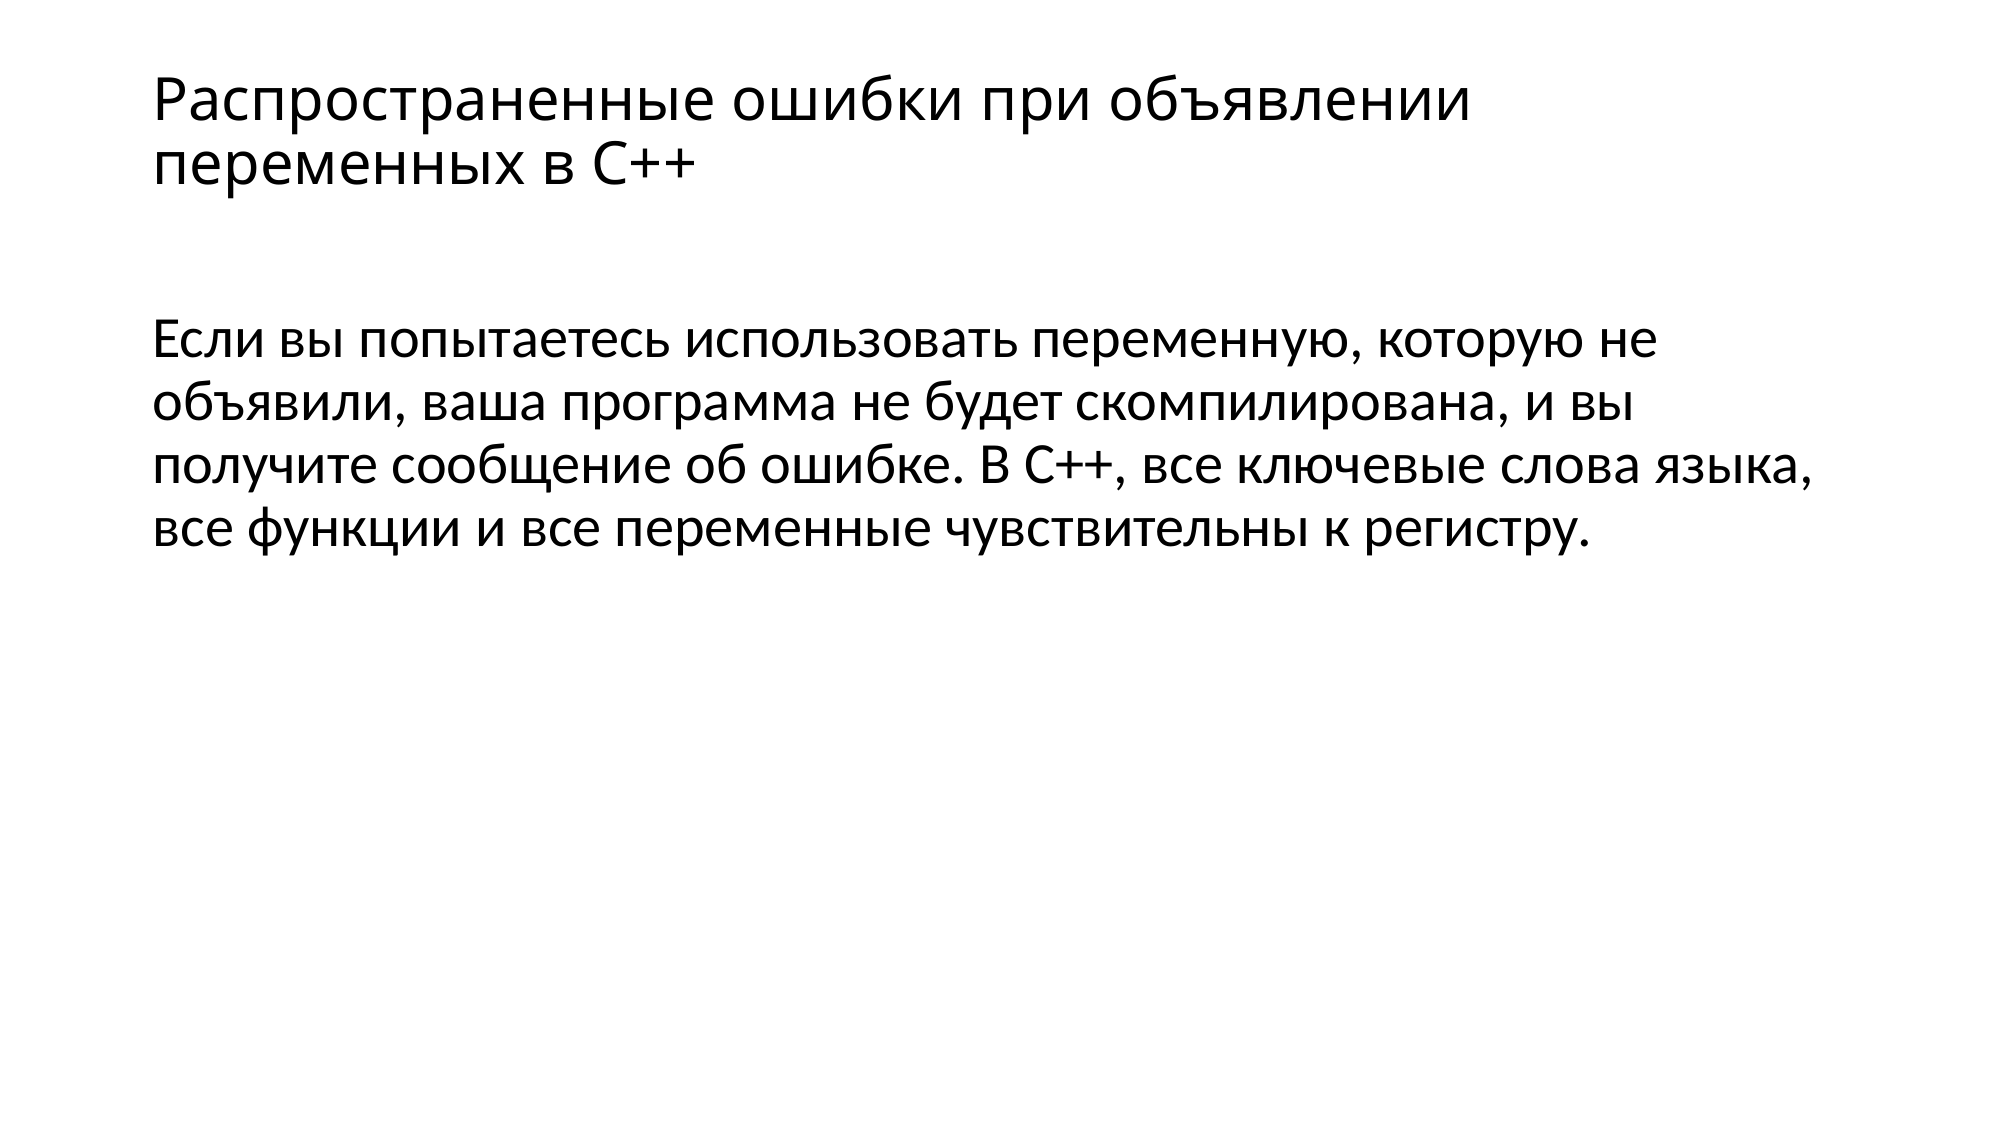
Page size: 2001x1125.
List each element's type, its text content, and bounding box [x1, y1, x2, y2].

title Распространенные ошибки при объявлении переменных в C++ [137, 59, 1863, 278]
list Если вы попытаетесь использовать переменную, которую не объявили, ваша программа не будет скомпилирована, и вы получите сообщение об ошибке. В C++, все ключевые слова языка, все функции и все переменные чувствительны к регистру. [137, 299, 1863, 1014]
